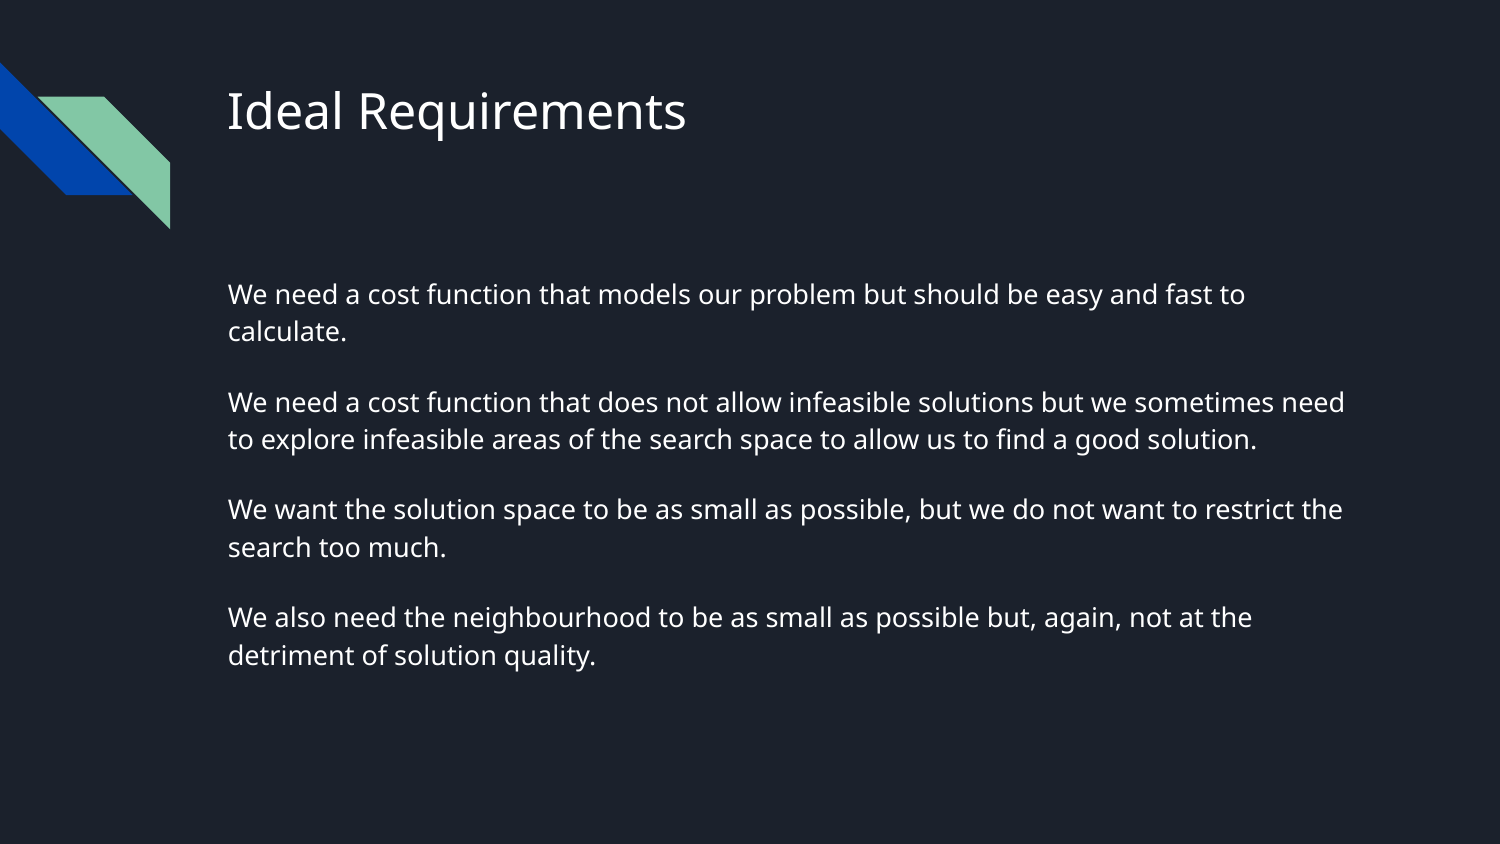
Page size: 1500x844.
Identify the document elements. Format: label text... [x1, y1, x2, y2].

title Ideal Requirements [212, 64, 1368, 215]
list We need a cost function that models our problem but should be easy and fast to calculate. We need a cost function that does not allow infeasible solutions but we sometimes need to explore infeasible areas of the search space to allow us to find a good solution. We want the solution space to be as small as possible, but we do not want to restrict the search too much. We also need the neighbourhood to be as small as possible but, again, not at the detriment of solution quality. [212, 257, 1368, 735]
